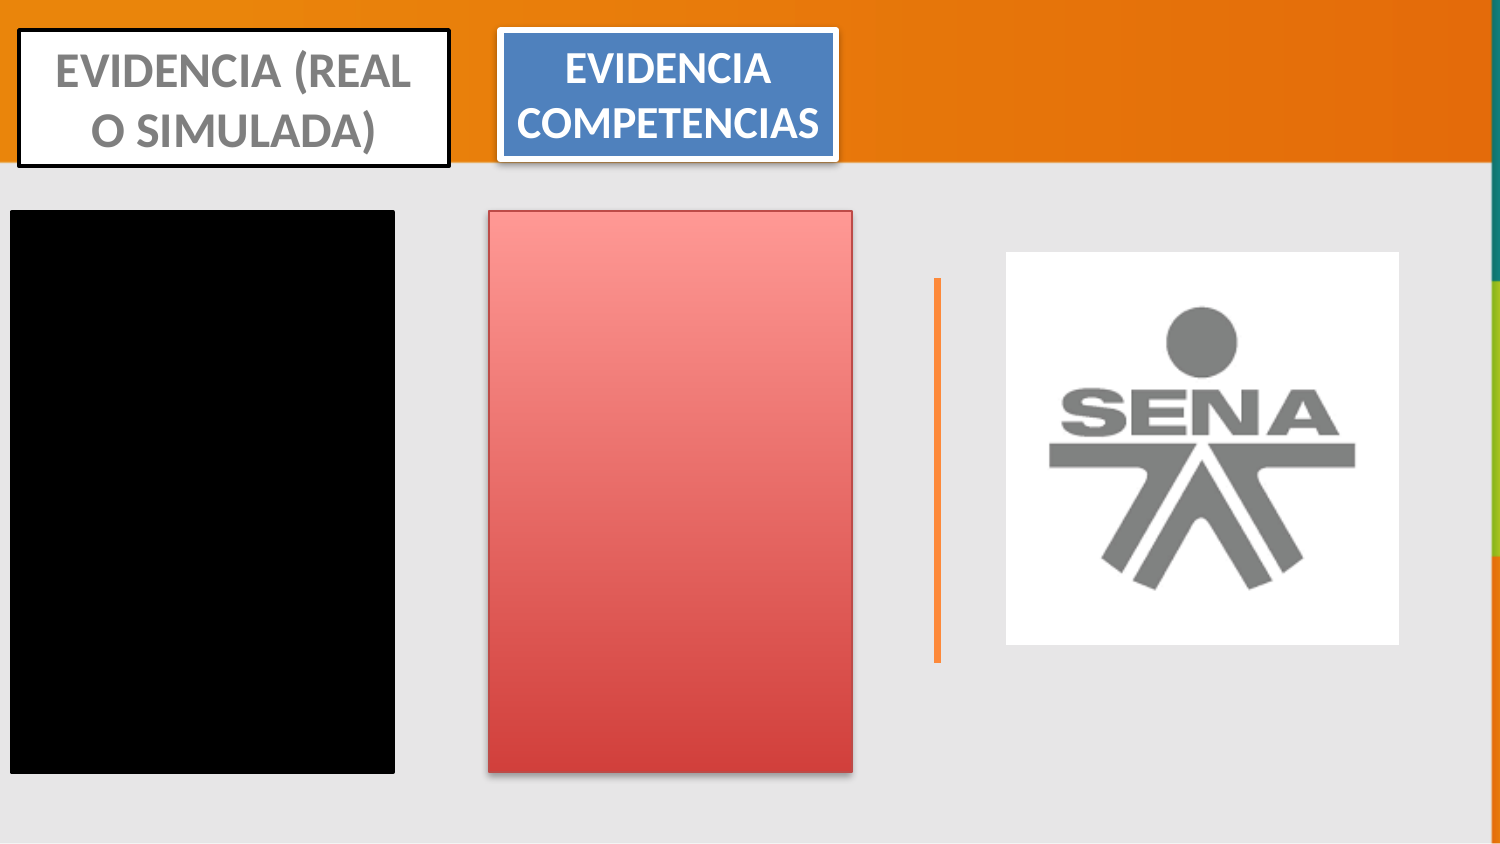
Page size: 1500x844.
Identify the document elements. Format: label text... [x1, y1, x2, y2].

text_box [488, 211, 852, 773]
text_box [11, 211, 393, 773]
picture [0, 0, 1500, 844]
text_box EVIDENCIA (REAL O SIMULADA) [19, 30, 449, 167]
text_box EVIDENCIA COMPETENCIAS [500, 30, 837, 160]
